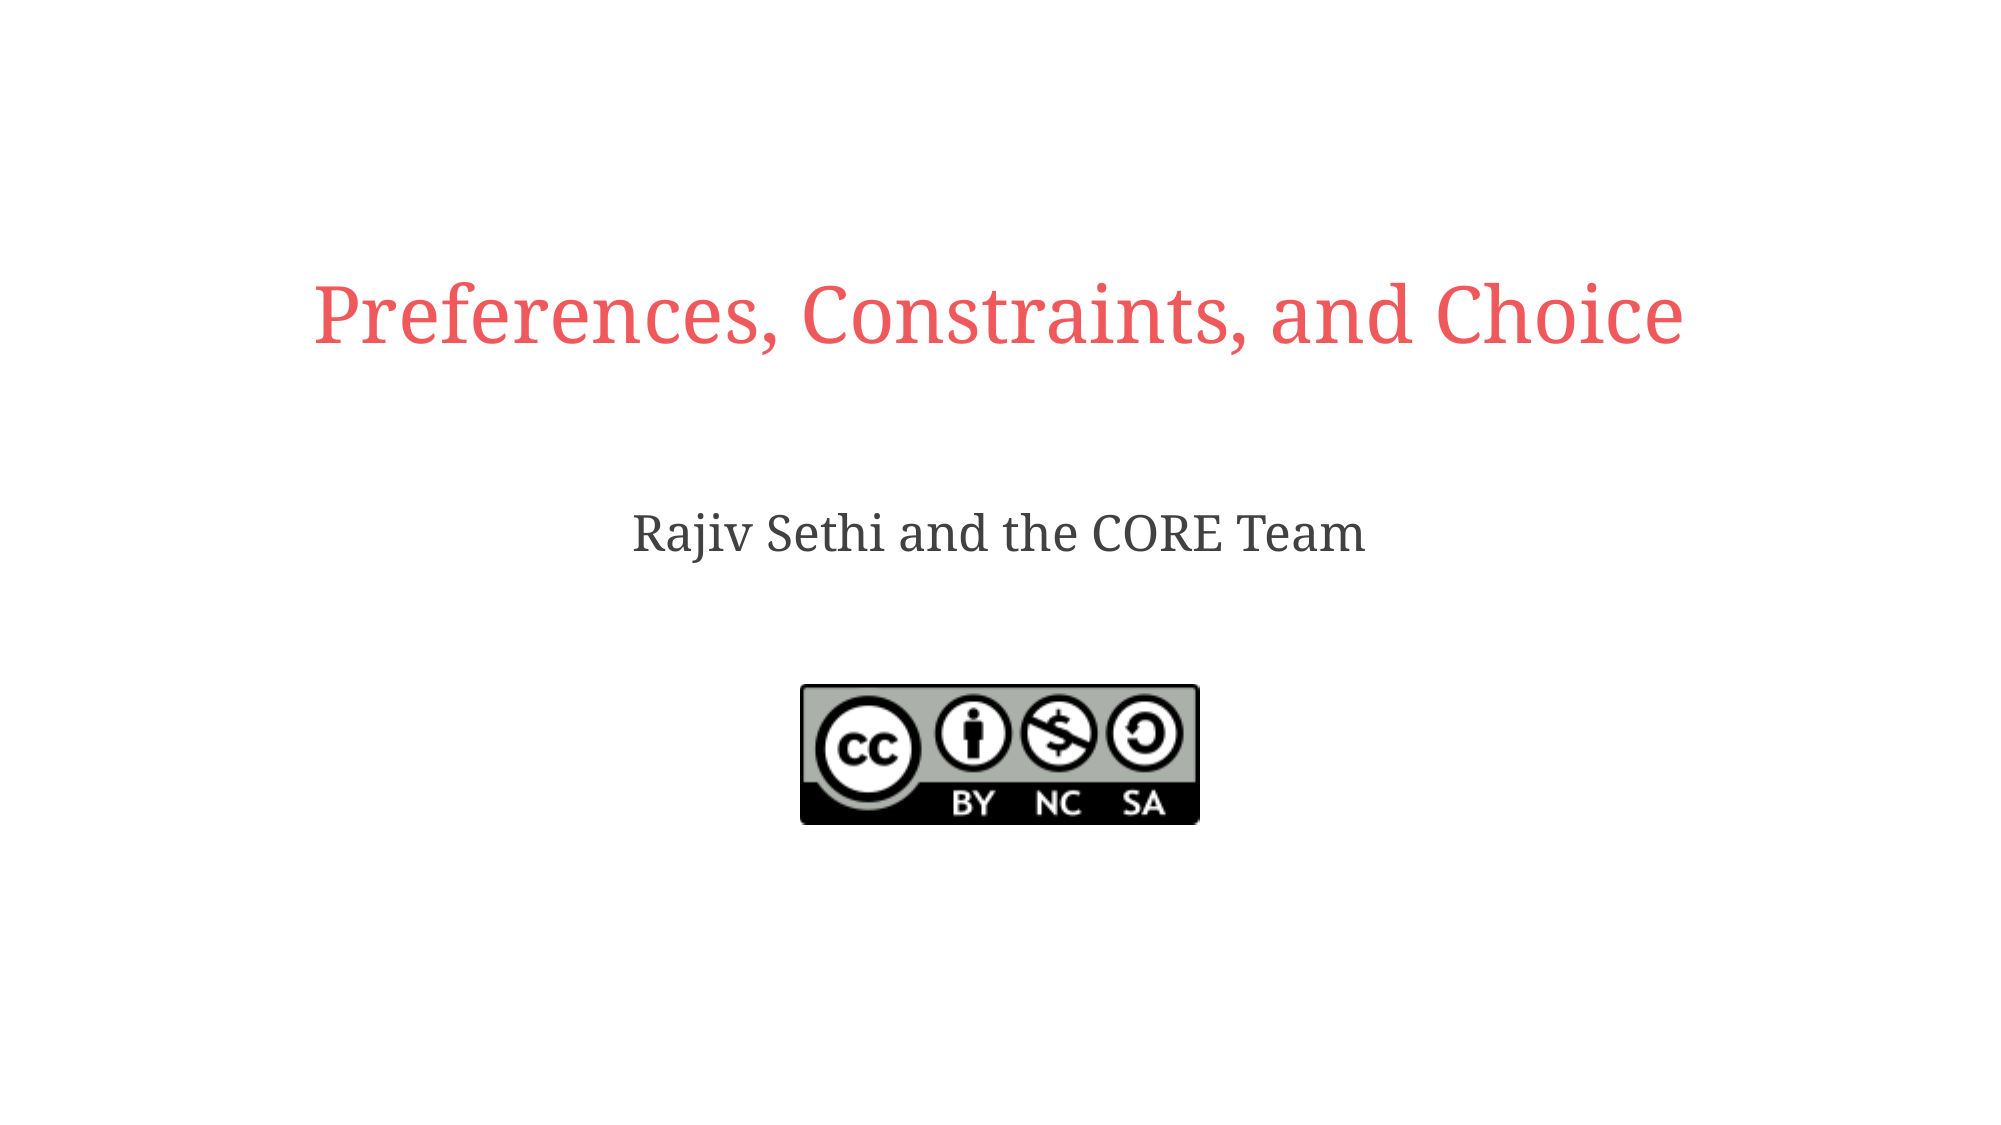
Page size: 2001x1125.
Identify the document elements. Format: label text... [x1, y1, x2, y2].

subtitle Rajiv Sethi and the CORE Team [249, 426, 1750, 613]
picture [800, 684, 1200, 825]
title Preferences, Constraints, and Choice [249, 184, 1750, 371]
